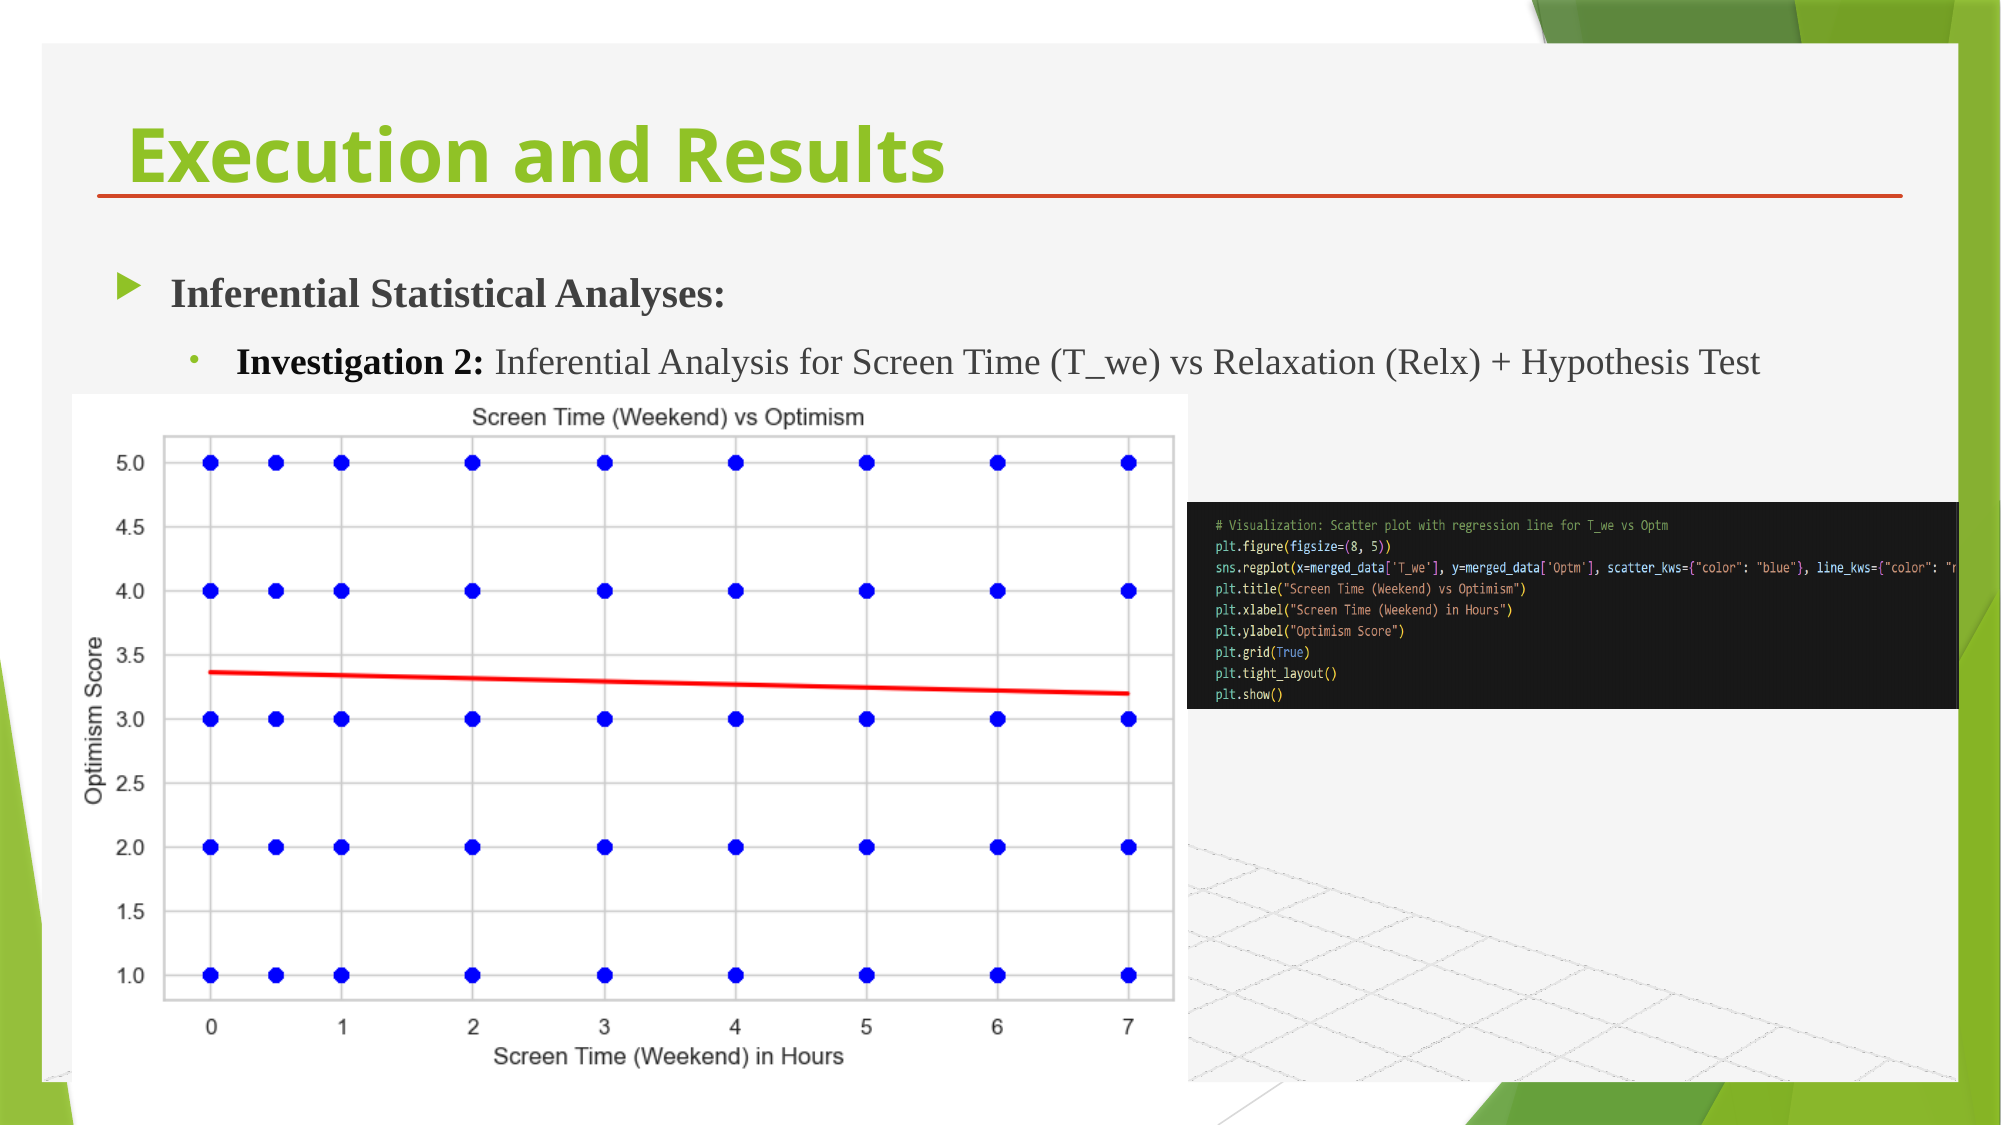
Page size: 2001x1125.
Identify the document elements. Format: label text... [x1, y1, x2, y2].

list Inferential Statistical Analyses: Investigation 2: Inferential Analysis for Screen Time (T_we) vs Relaxation (Relx) + Hypothesis Test [99, 0, 1871, 501]
picture [44, 393, 1960, 1083]
